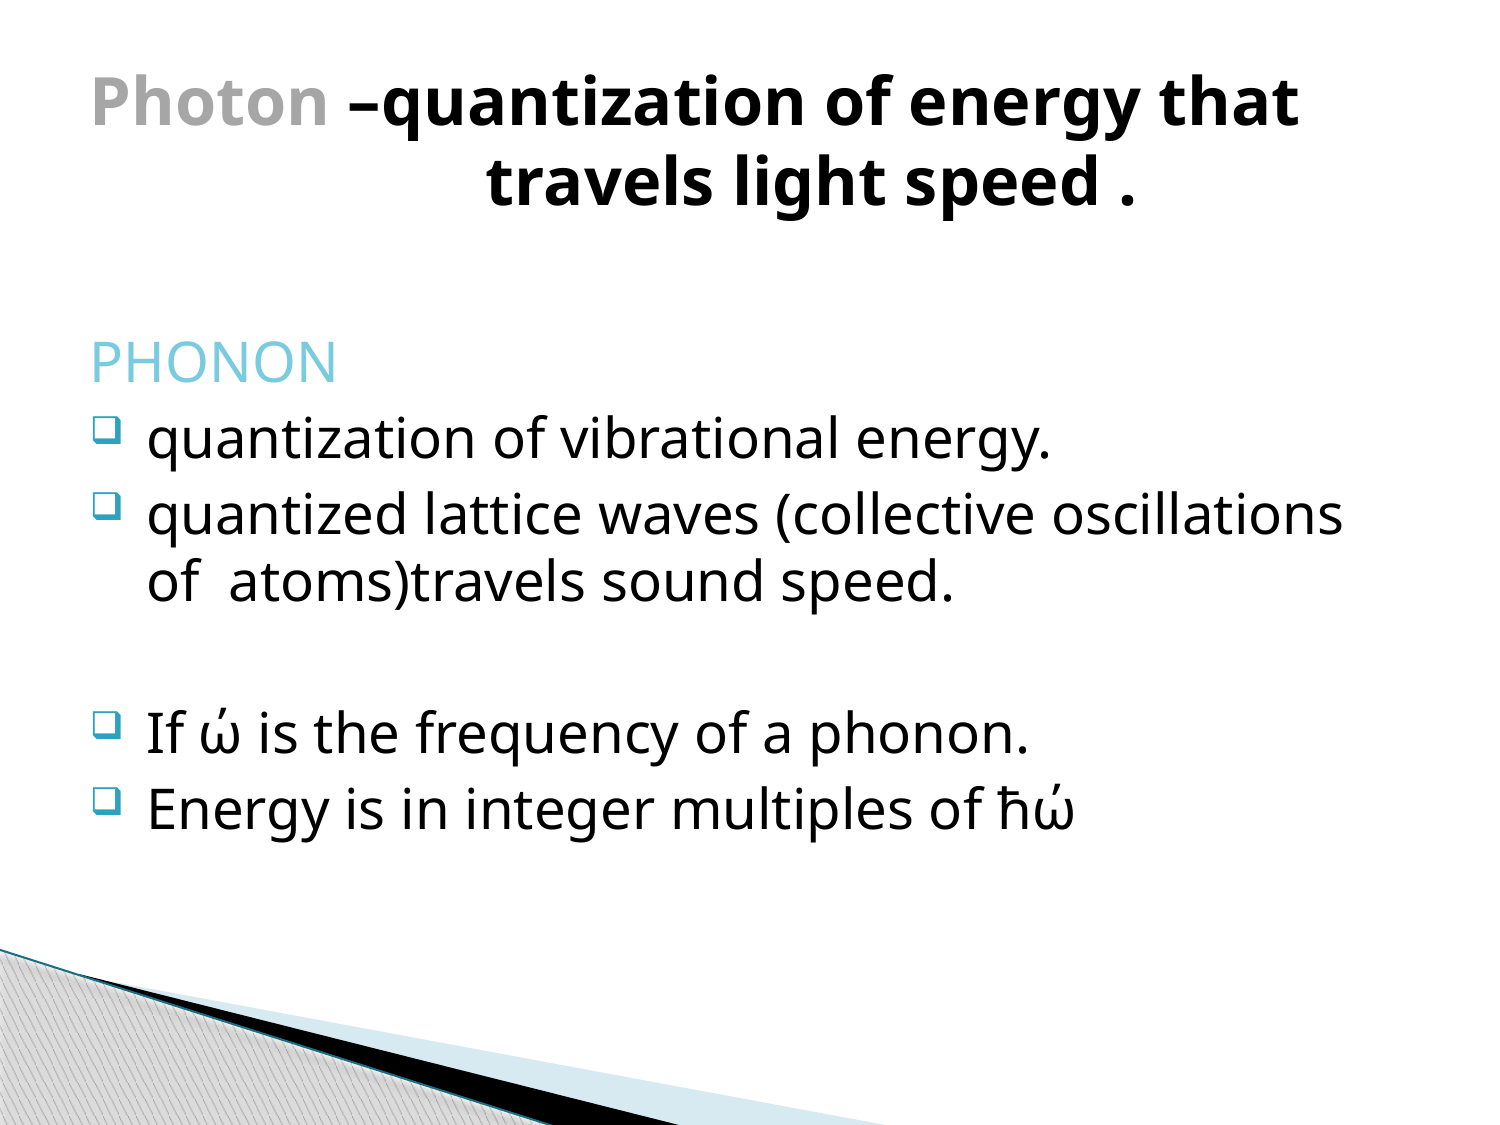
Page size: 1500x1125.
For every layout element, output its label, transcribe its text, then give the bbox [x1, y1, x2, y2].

list PHONON quantization of vibrational energy. quantized lattice waves (collective oscillations of atoms)travels sound speed. If ώ is the frequency of a phonon. Energy is in integer multiples of ħώ [75, 243, 1425, 986]
title Photon –quantization of energy that travels light speed . [75, 45, 1425, 233]
